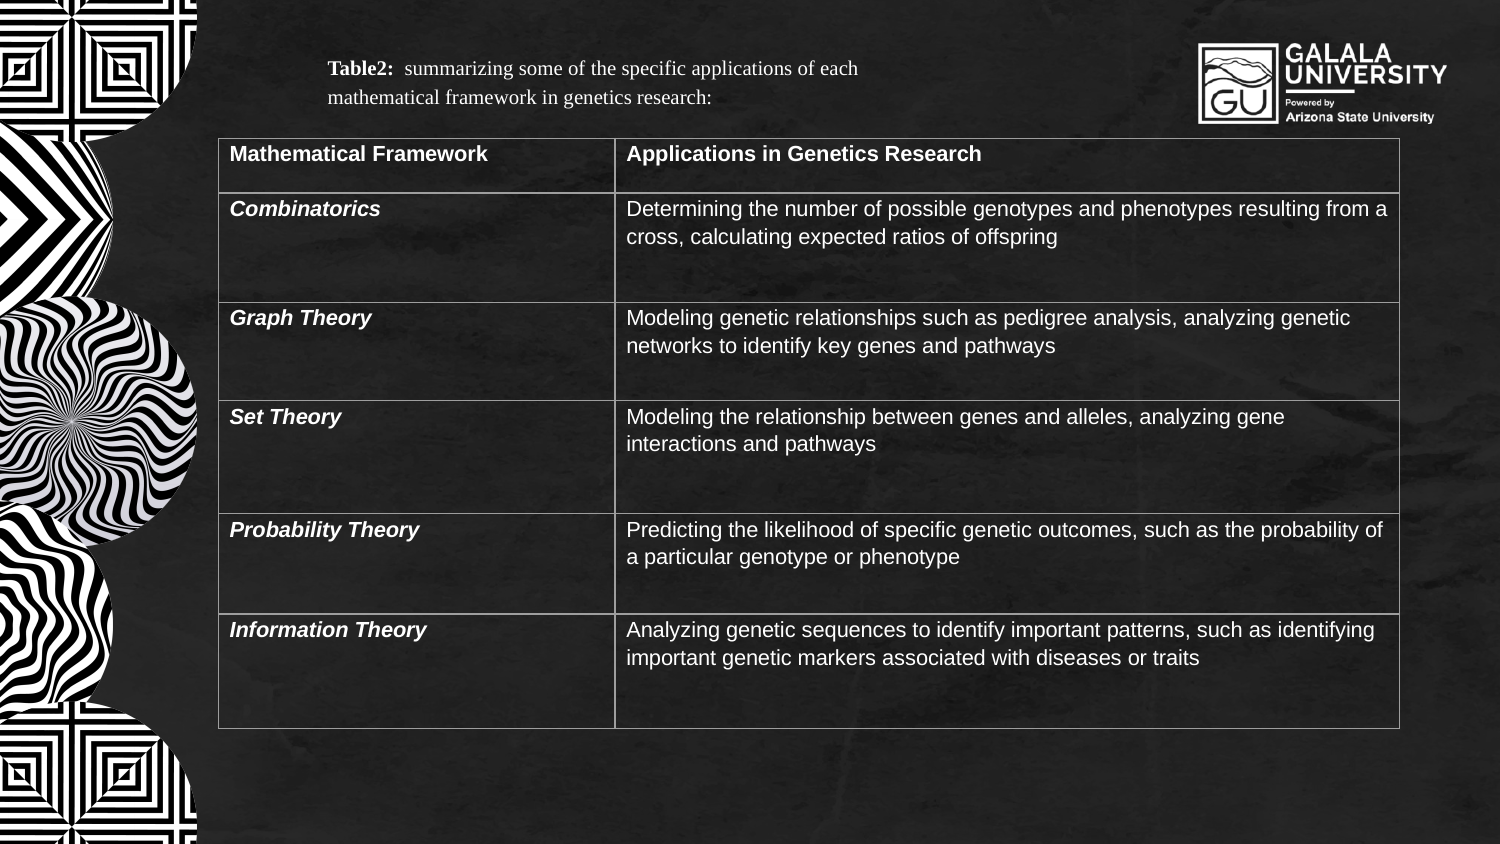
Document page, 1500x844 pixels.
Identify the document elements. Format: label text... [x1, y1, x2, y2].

table_header Mathematical Framework [219, 139, 614, 192]
picture [0, 297, 197, 701]
text_box Table2: summarizing some of the specific applications of each mathematical framework in genetics research: [312, 43, 880, 116]
picture [0, 0, 197, 296]
table_cell Information Theory [219, 615, 614, 728]
table_cell Probability Theory [219, 514, 614, 613]
table_cell Analyzing genetic sequences to identify important patterns, such as identifying important genetic markers associated with diseases or traits [616, 615, 1399, 728]
table_cell Set Theory [219, 401, 614, 513]
table_header Applications in Genetics Research [616, 139, 1399, 192]
table_cell Combinatorics [219, 194, 614, 302]
picture [0, 702, 197, 844]
table_cell Graph Theory [219, 303, 614, 400]
table_cell Determining the number of possible genotypes and phenotypes resulting from a cross, calculating expected ratios of offspring [616, 194, 1399, 302]
table_cell Predicting the likelihood of specific genetic outcomes, such as the probability of a particular genotype or phenotype [616, 514, 1399, 613]
table_cell Modeling the relationship between genes and alleles, analyzing gene interactions and pathways [616, 401, 1399, 513]
table_cell Modeling genetic relationships such as pedigree analysis, analyzing genetic networks to identify key genes and pathways [616, 303, 1399, 400]
picture [1198, 43, 1448, 125]
